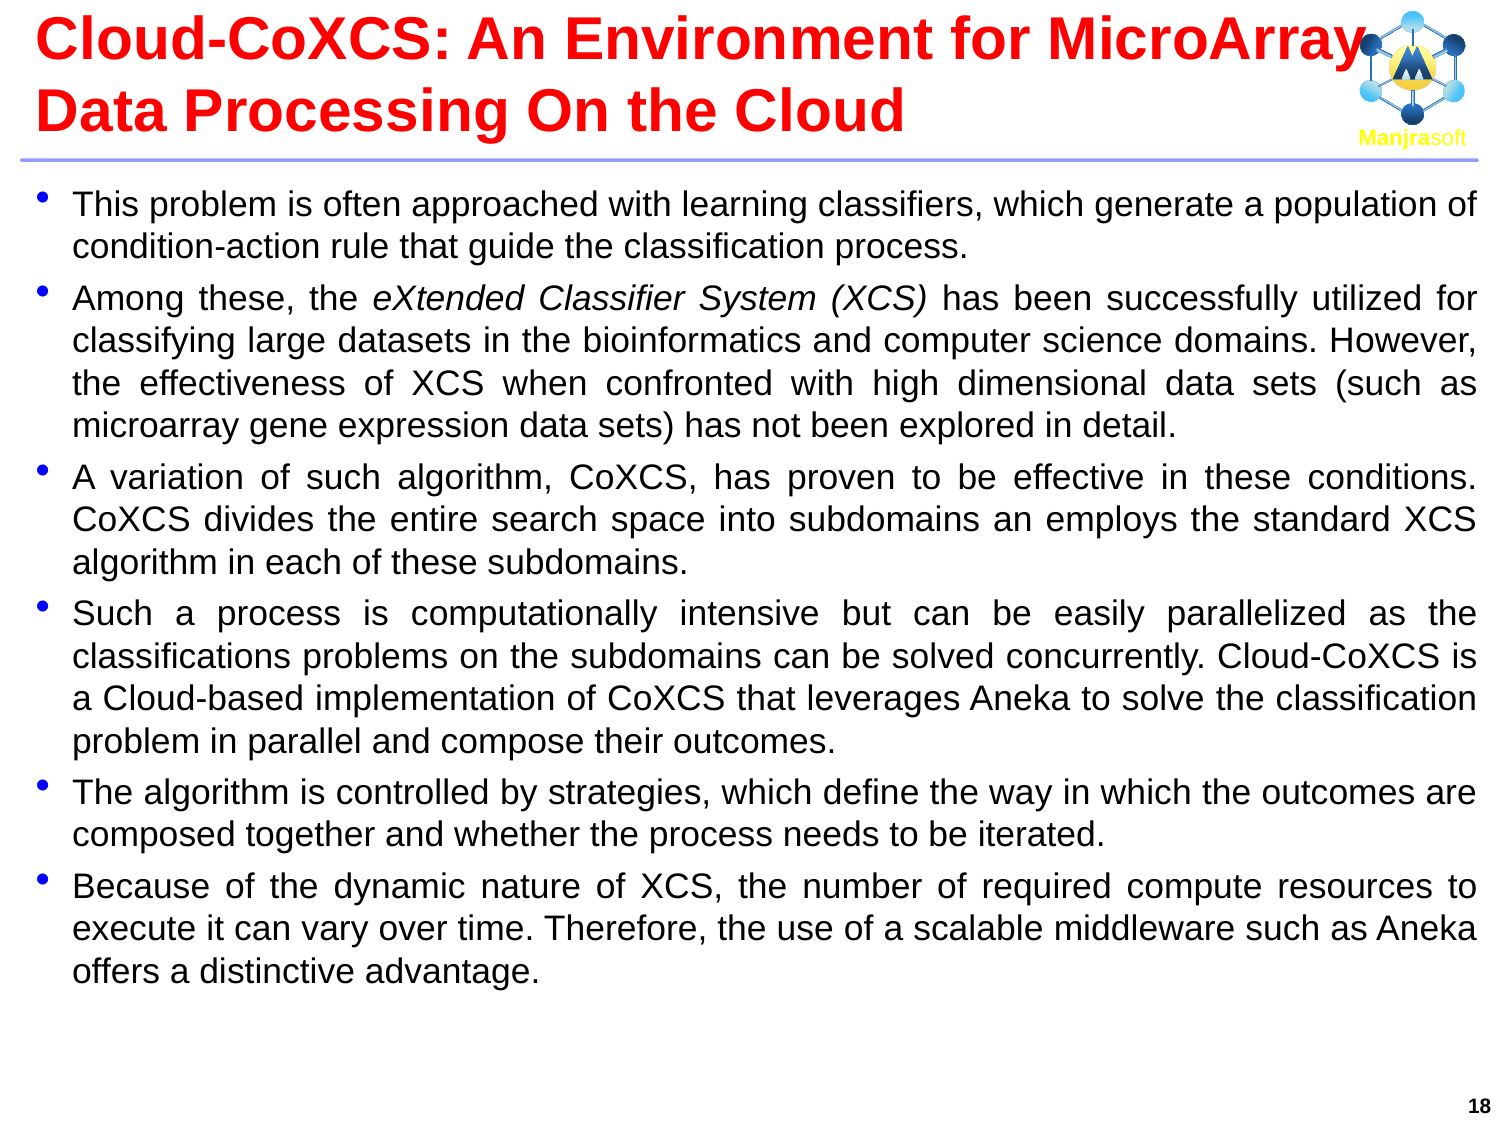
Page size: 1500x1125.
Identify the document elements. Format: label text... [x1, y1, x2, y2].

title Cloud-CoXCS: An Environment for MicroArray Data Processing On the Cloud [26, 0, 1479, 145]
slide_number 18 [1364, 1093, 1500, 1120]
list This problem is often approached with learning classifiers, which generate a population of condition-action rule that guide the classification process. Among these, the eXtended Classifier System (XCS) has been successfully utilized for classifying large datasets in the bioinformatics and computer science domains. However, the effectiveness of XCS when confronted with high dimensional data sets (such as microarray gene expression data sets) has not been explored in detail. A variation of such algorithm, CoXCS, has proven to be effective in these conditions. CoXCS divides the entire search space into subdomains an employs the standard XCS algorithm in each of these subdomains. Such a process is computationally intensive but can be easily parallelized as the classifications problems on the subdomains can be solved concurrently. Cloud-CoXCS is a Cloud-based implementation of CoXCS that leverages Aneka to solve the classification problem in parallel and compose their outcomes. The algorithm is controlled by strategies, which define the way in which the outcomes are composed together and whether the process needs to be iterated. Because of the dynamic nature of XCS, the number of required compute resources to execute it can vary over time. Therefore, the use of a scalable middleware such as Aneka offers a distinctive advantage. [26, 176, 1479, 1092]
